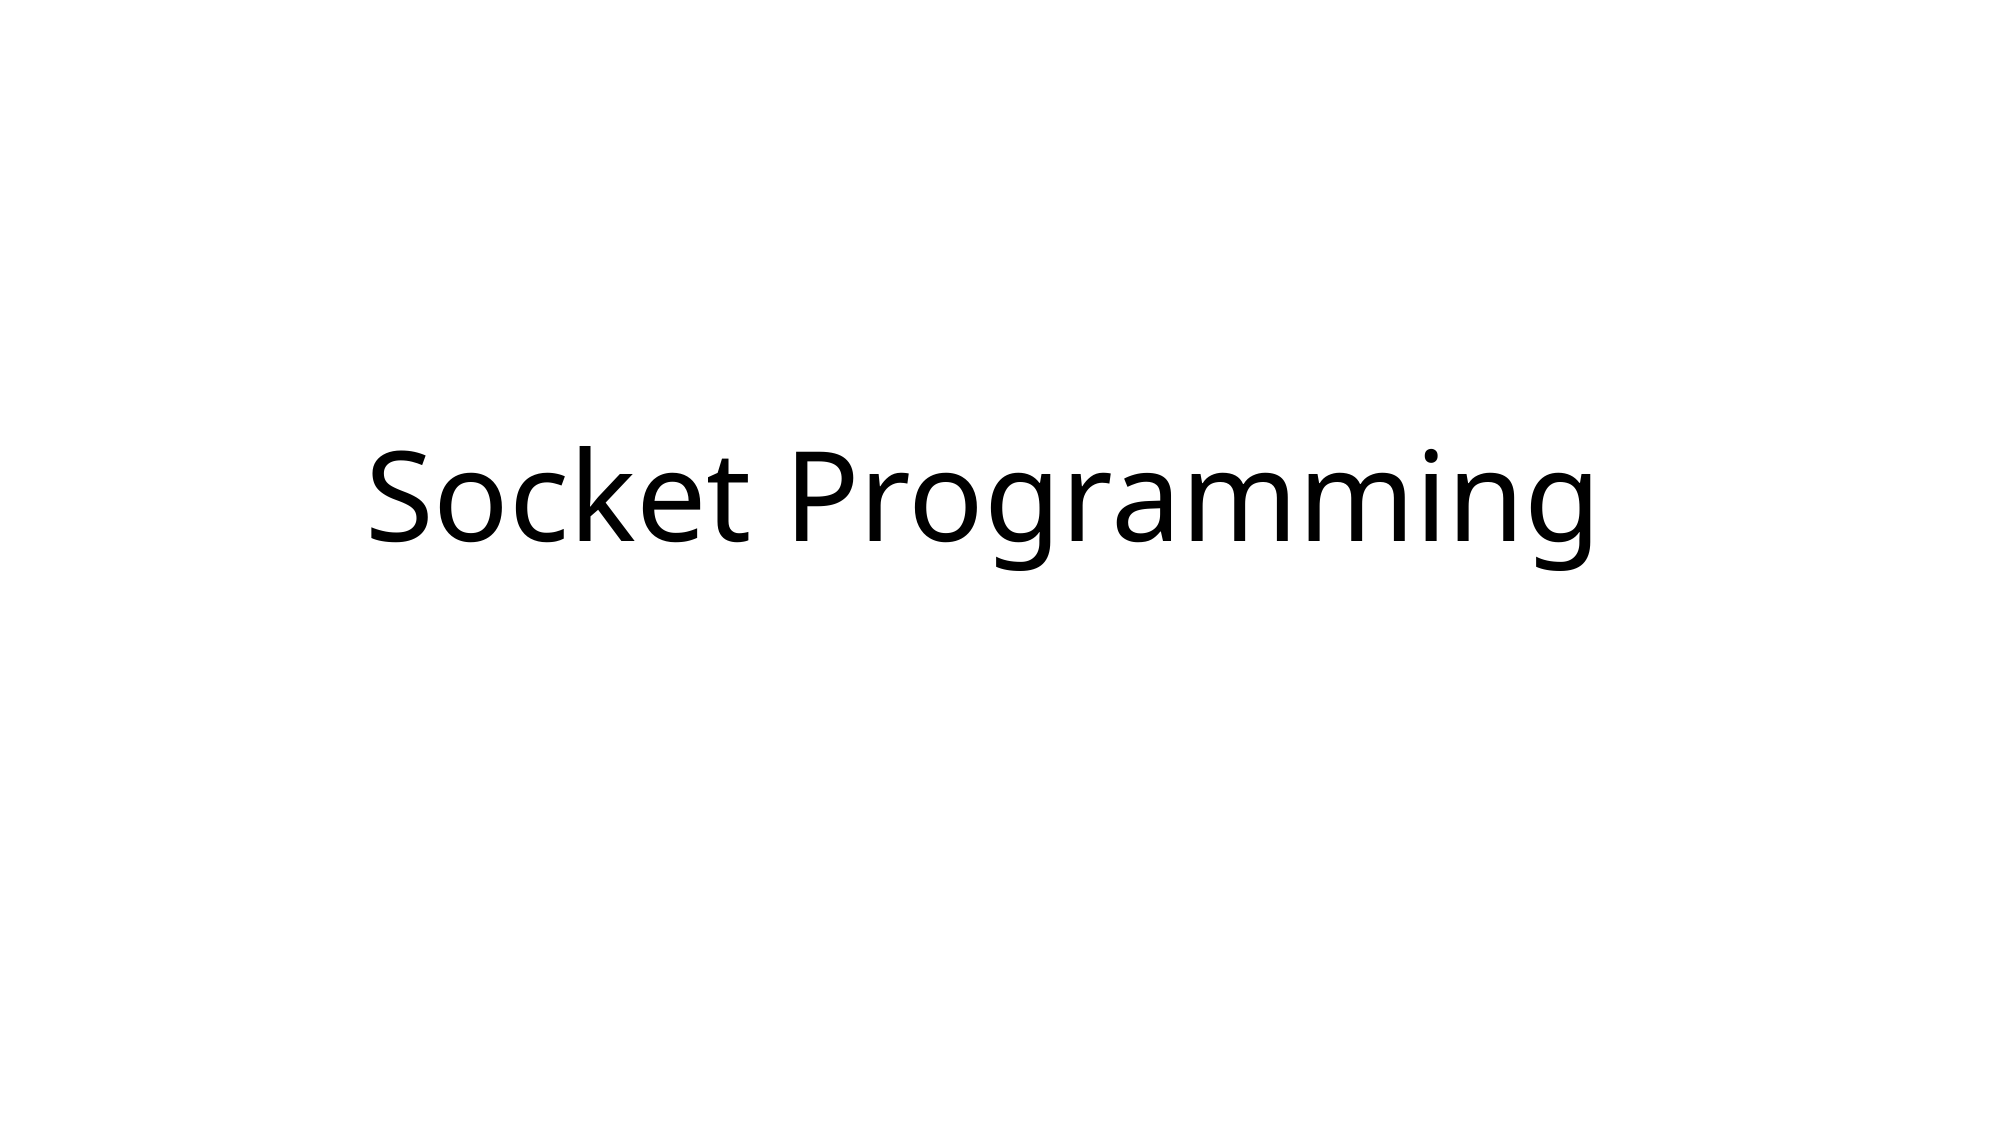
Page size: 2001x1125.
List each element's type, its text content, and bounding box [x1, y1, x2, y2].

title Socket Programming [249, 184, 1750, 576]
